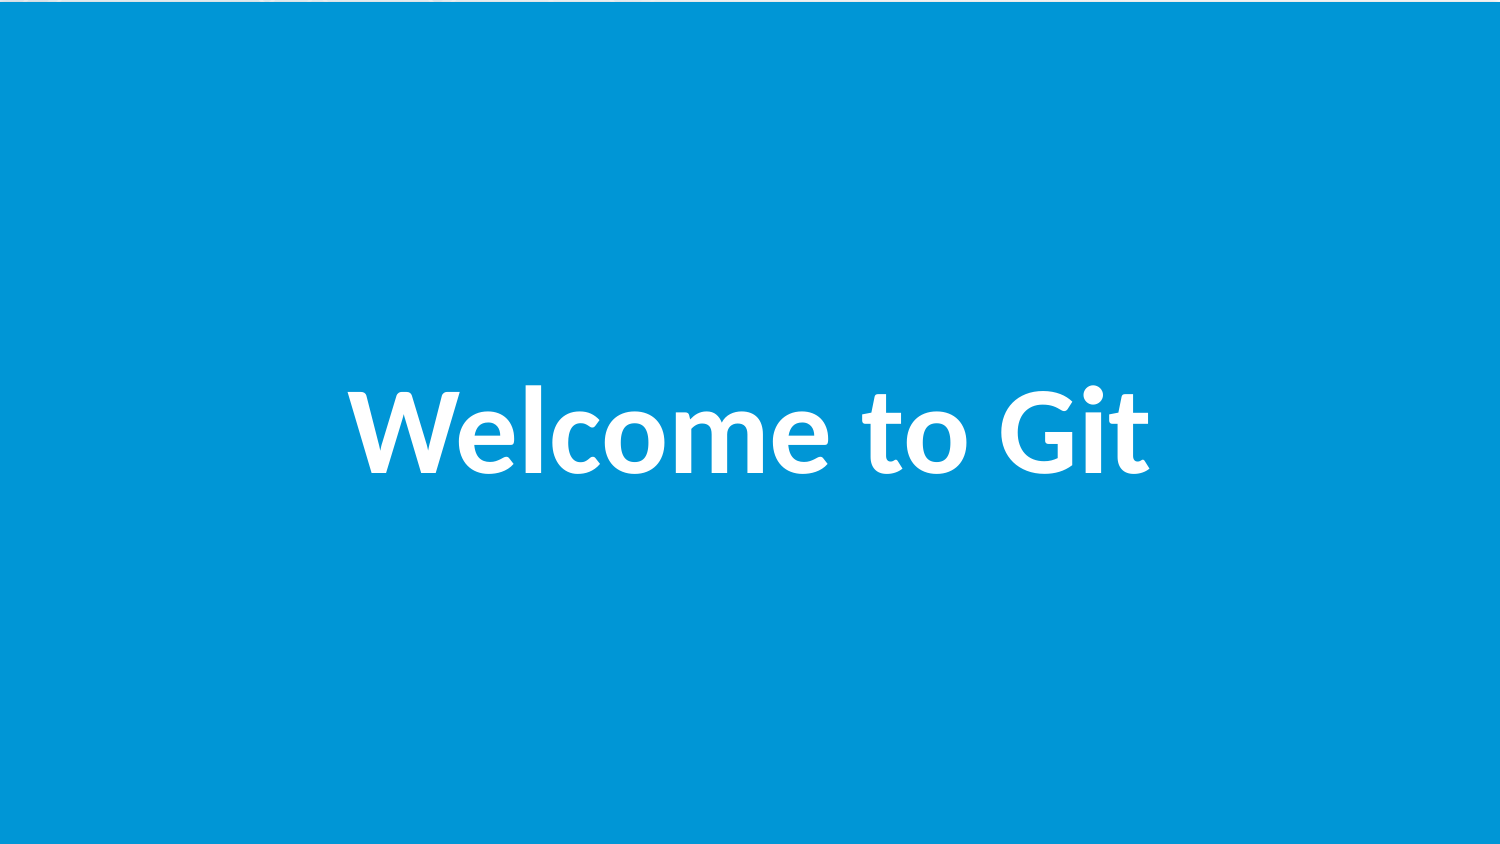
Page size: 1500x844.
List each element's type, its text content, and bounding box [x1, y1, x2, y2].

text_box Welcome to Git [0, 1, 1500, 844]
